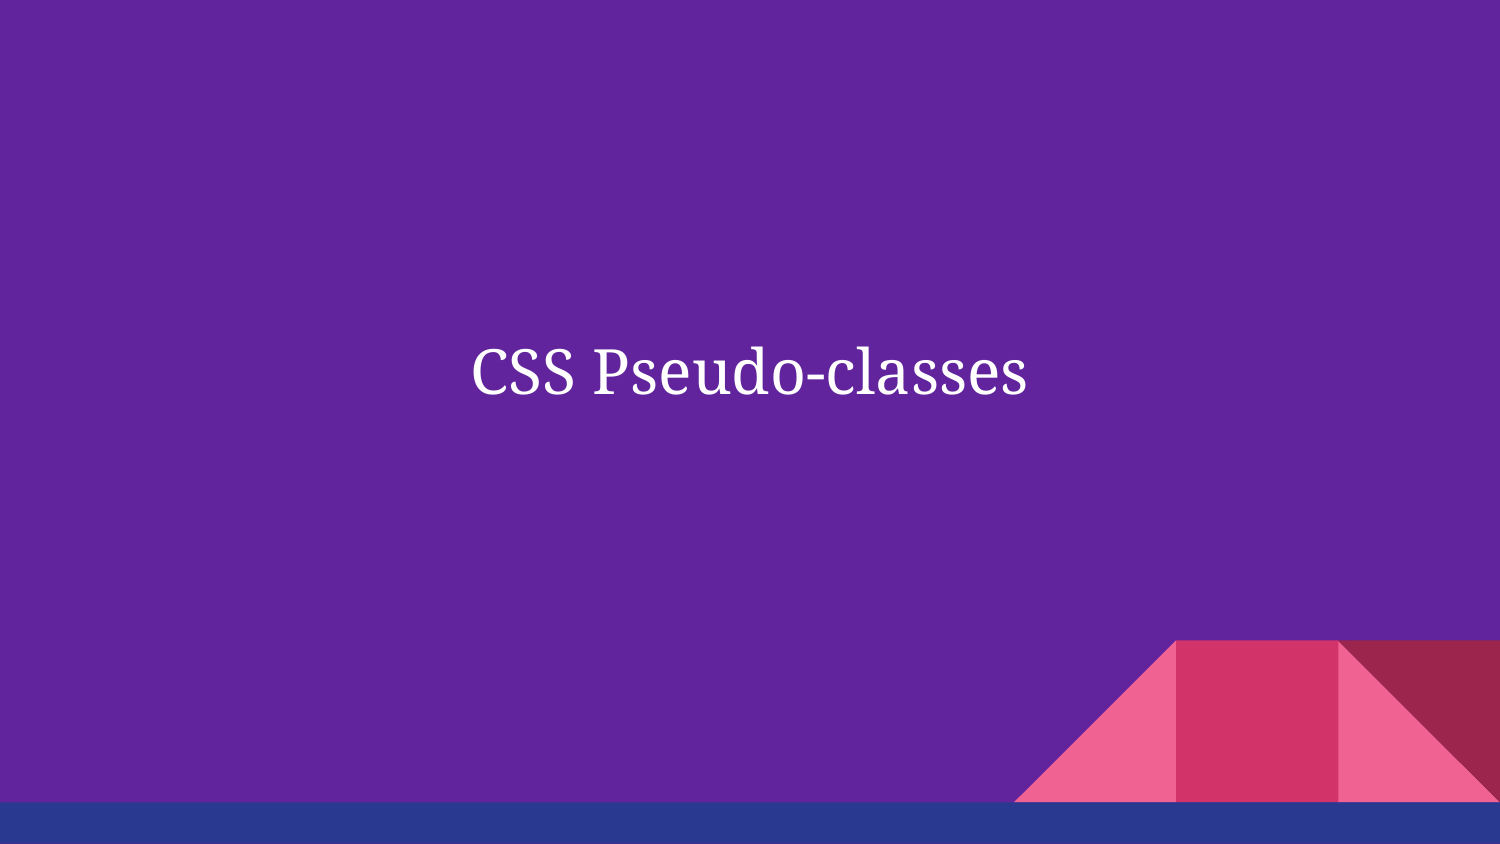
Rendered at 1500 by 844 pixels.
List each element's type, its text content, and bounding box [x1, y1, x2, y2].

title CSS Pseudo-classes [51, 317, 1449, 417]
